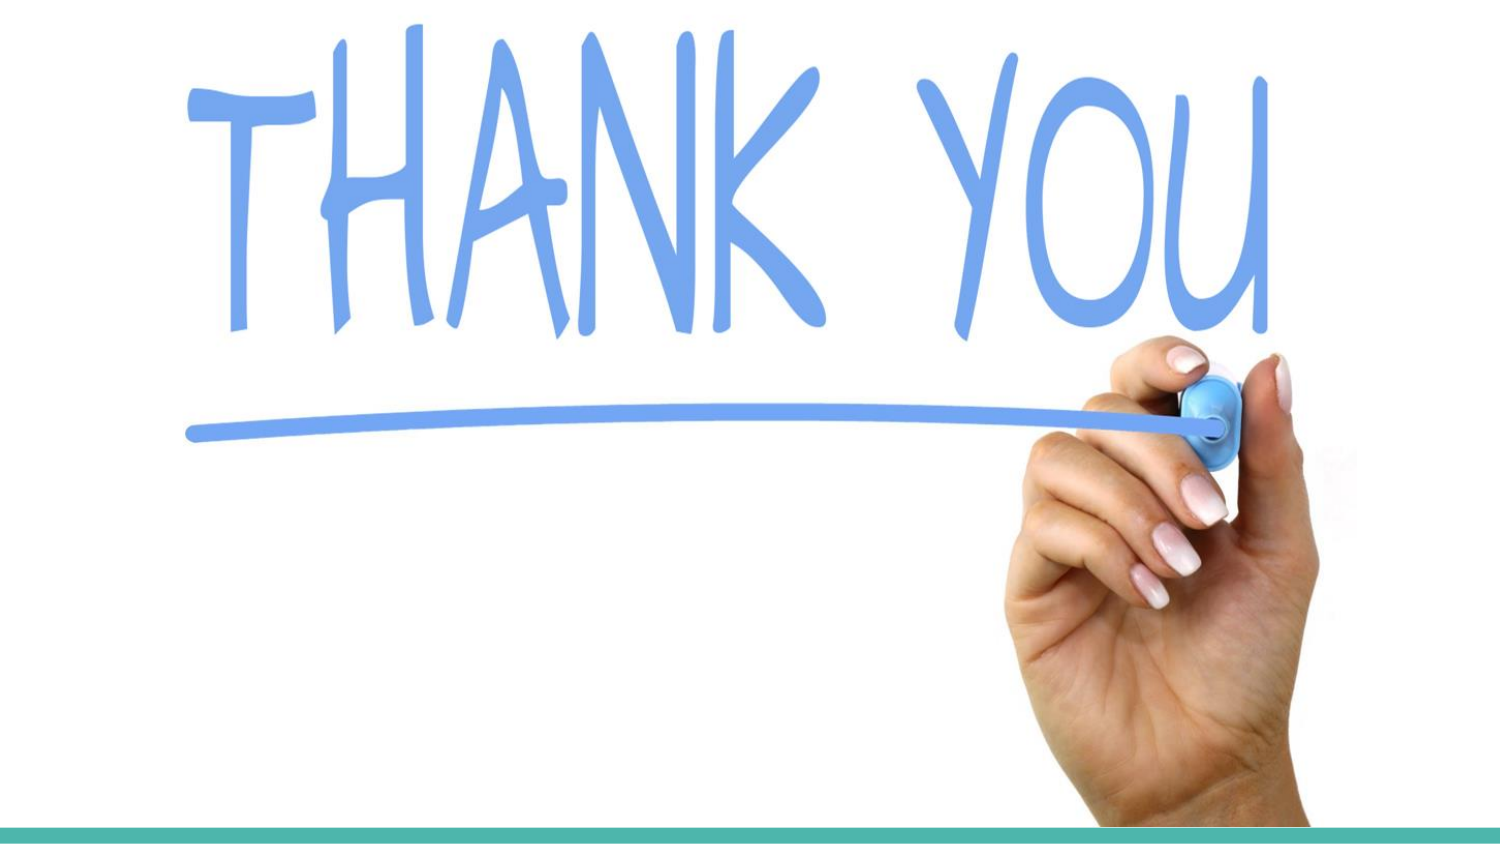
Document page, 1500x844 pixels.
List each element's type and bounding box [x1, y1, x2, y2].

picture [116, 0, 1357, 827]
